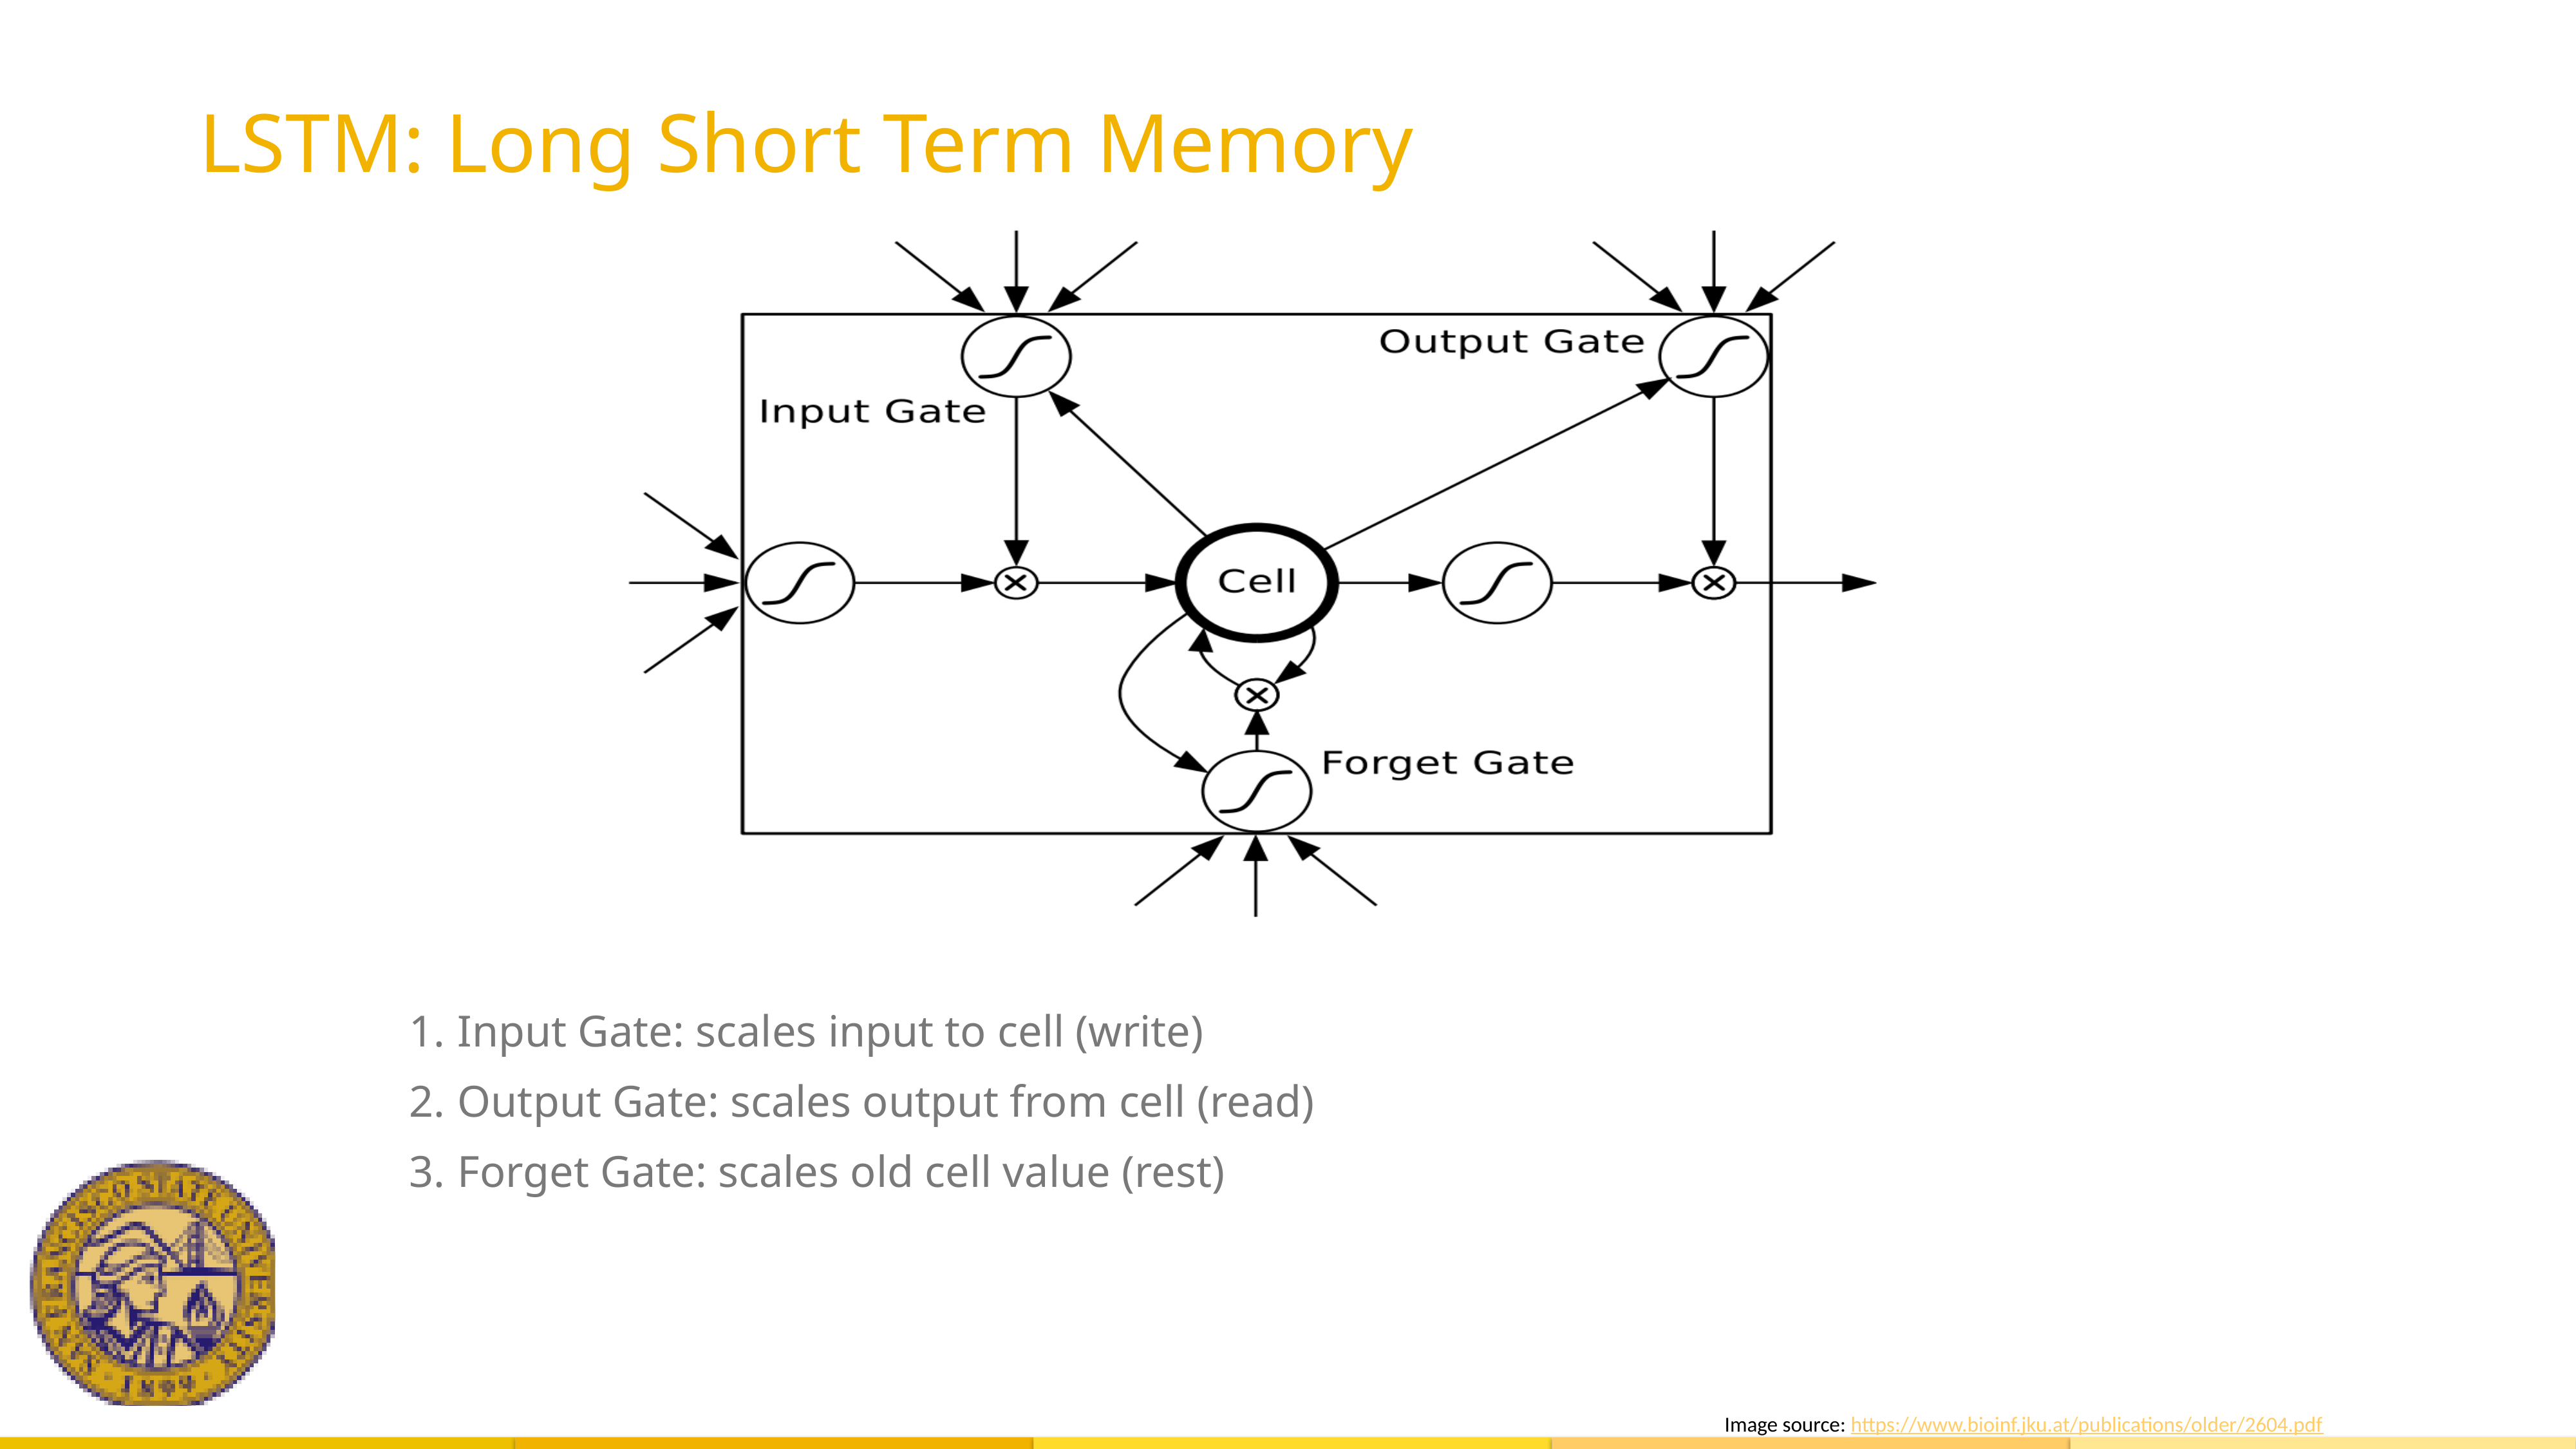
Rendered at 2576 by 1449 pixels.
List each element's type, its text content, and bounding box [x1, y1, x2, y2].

picture [30, 1160, 276, 1406]
subtitle Input Gate: scales input to cell (write) Output Gate: scales output from cell (read) Forget Gate: scales old cell value (rest) [386, 981, 2190, 1227]
text_box Image source: https://www.bioinf.jku.at/publications/older/2604.pdf [1472, 1405, 2576, 1441]
title LSTM: Long Short Term Memory [176, 43, 2366, 236]
picture [608, 191, 1968, 983]
